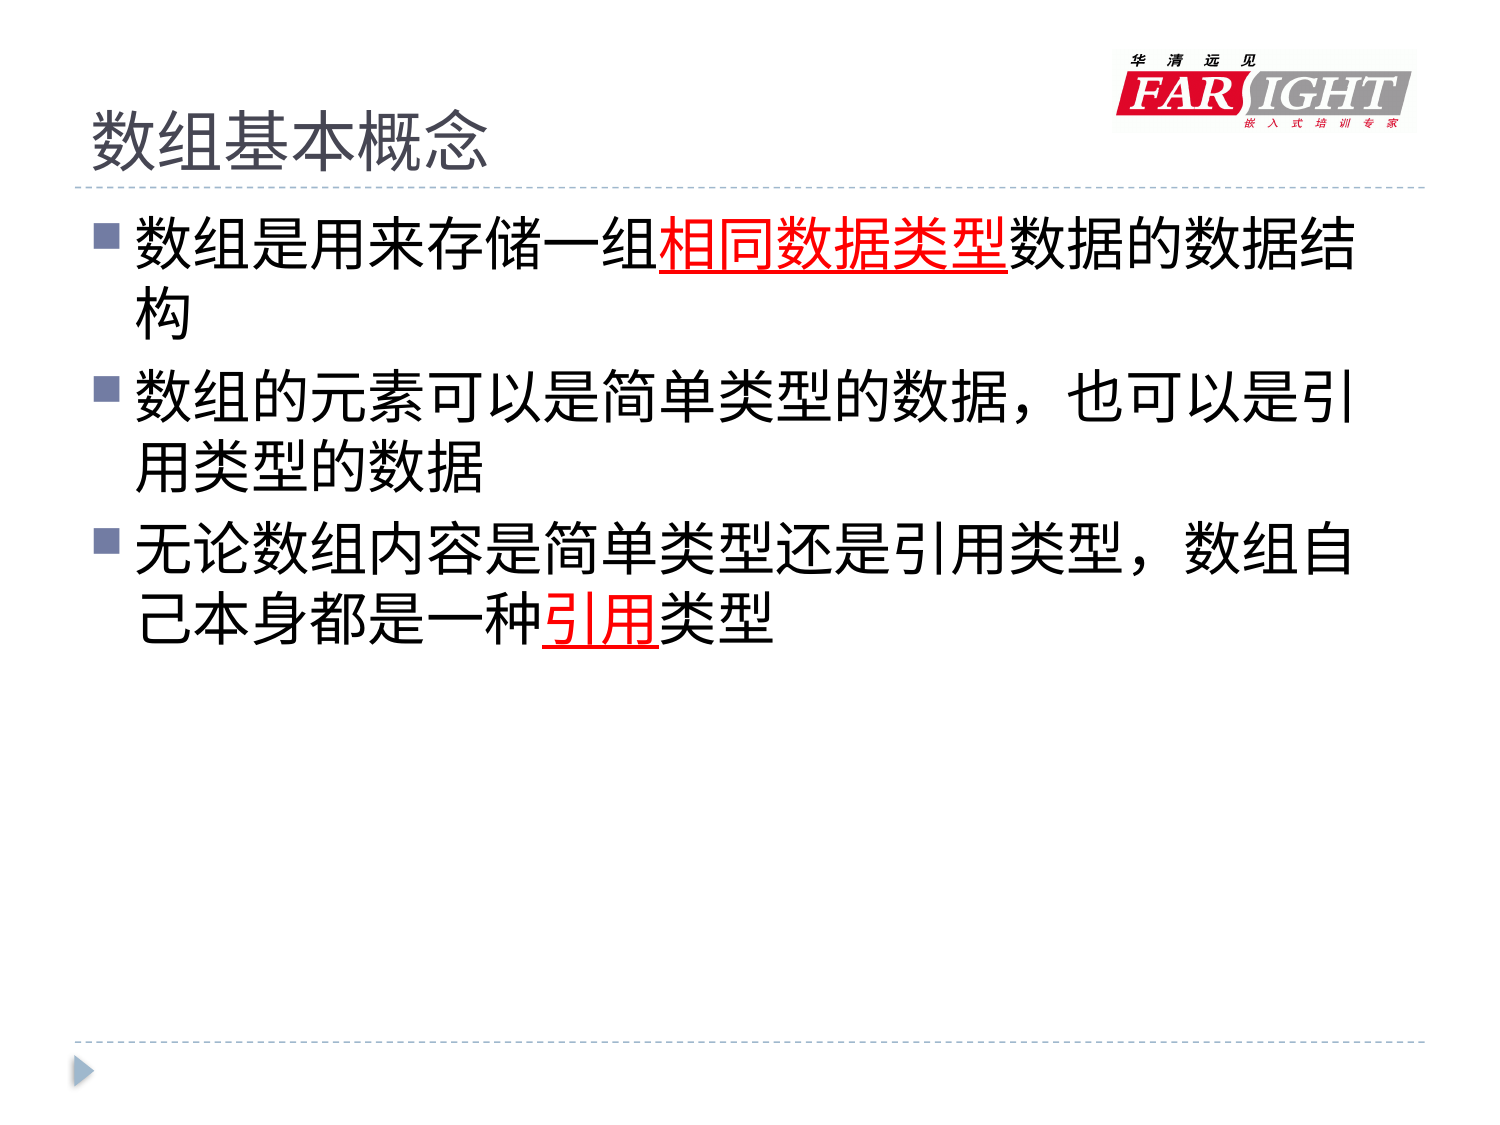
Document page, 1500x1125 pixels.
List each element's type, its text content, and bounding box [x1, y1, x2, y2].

list 数组是用来存储一组相同数据类型数据的数据结构 数组的元素可以是简单类型的数据，也可以是引用类型的数据 无论数组内容是简单类型还是引用类型，数组自己本身都是一种引用类型 [74, 199, 1426, 1006]
title 数组基本概念 [74, 24, 1426, 188]
